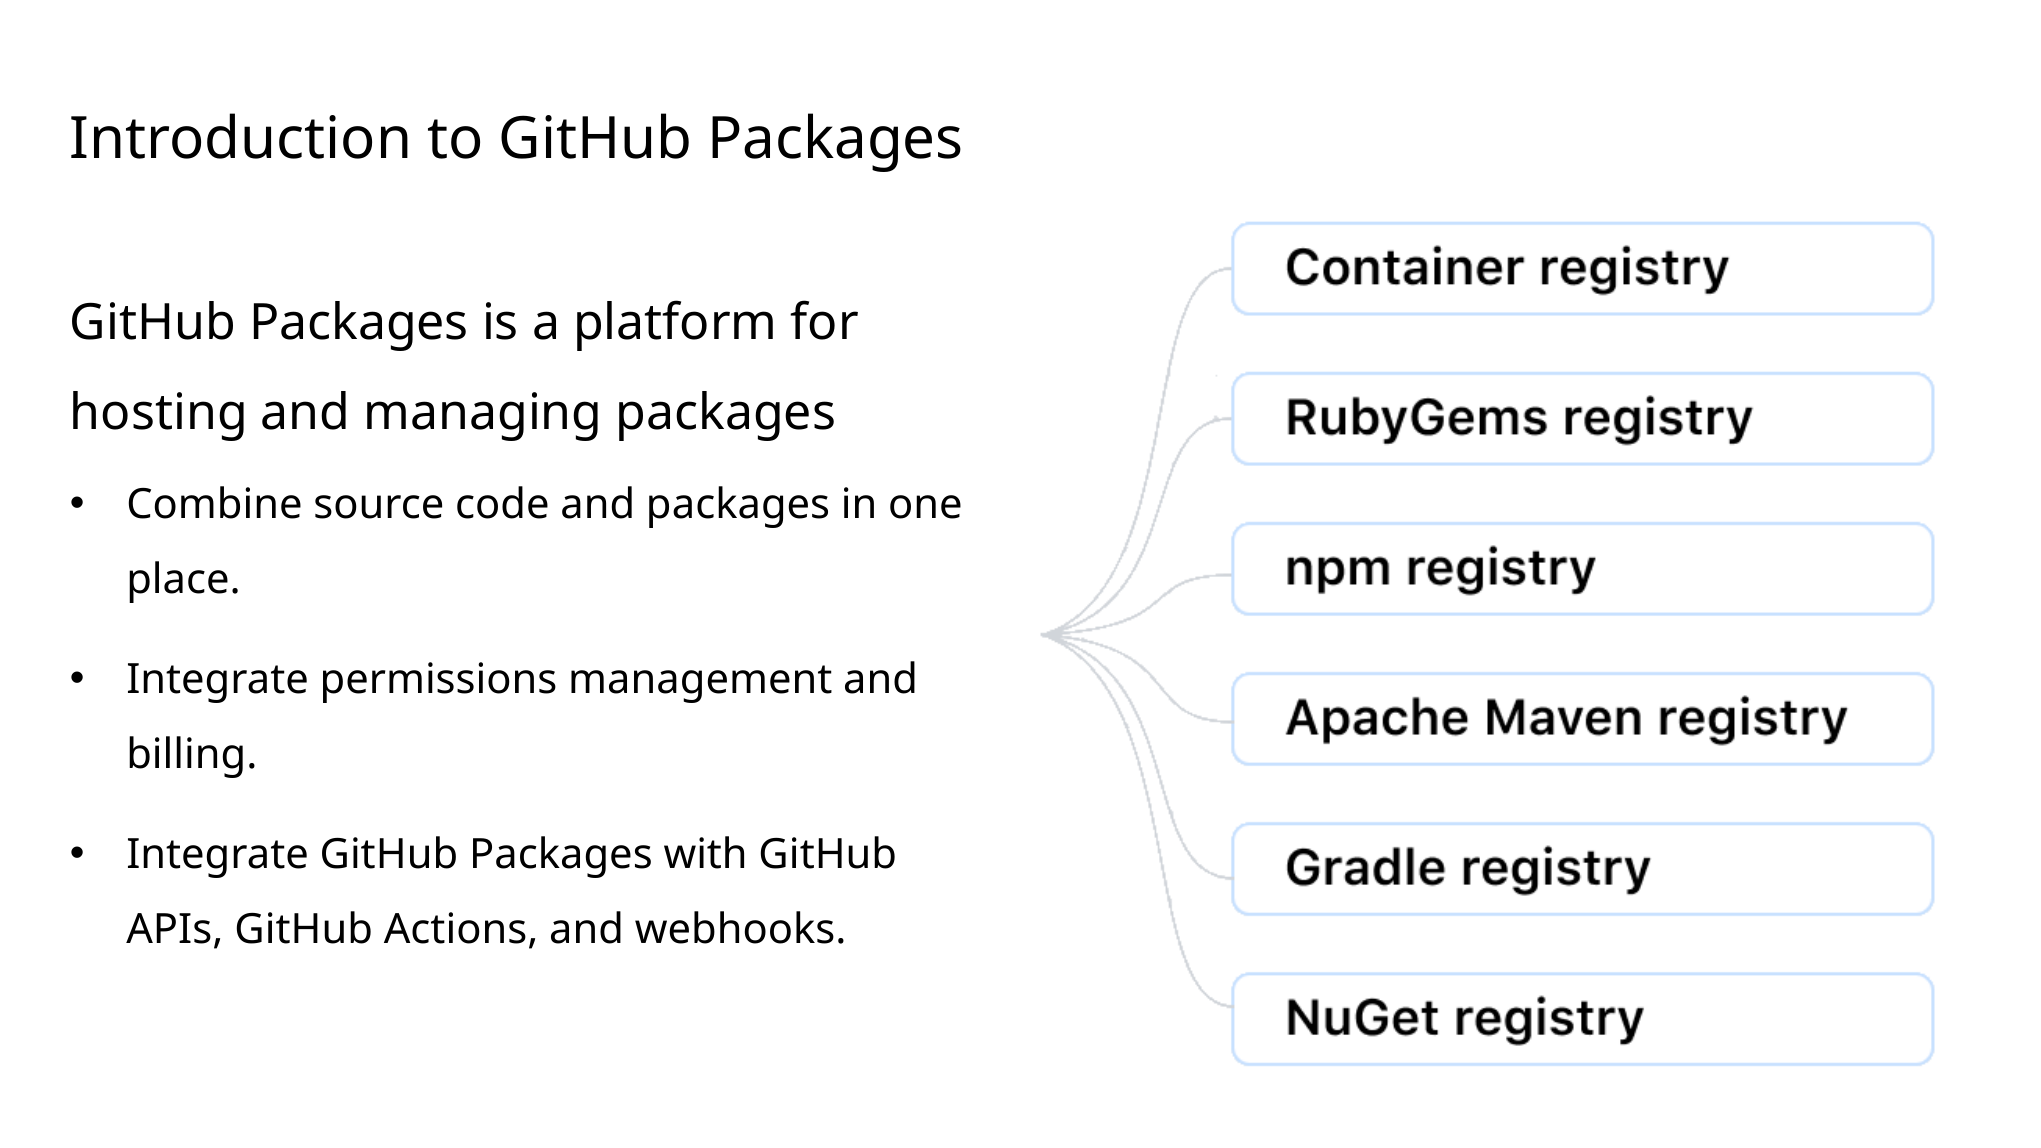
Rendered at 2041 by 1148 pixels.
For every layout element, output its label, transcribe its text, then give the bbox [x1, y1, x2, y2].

picture [1018, 197, 1992, 1122]
text_box GitHub Packages is a platform for hosting and managing packages Combine source code and packages in one place. Integrate permissions management and billing. Integrate GitHub Packages with GitHub APIs, GitHub Actions, and webhooks. [70, 259, 986, 953]
title Introduction to GitHub Packages [70, 103, 1969, 172]
